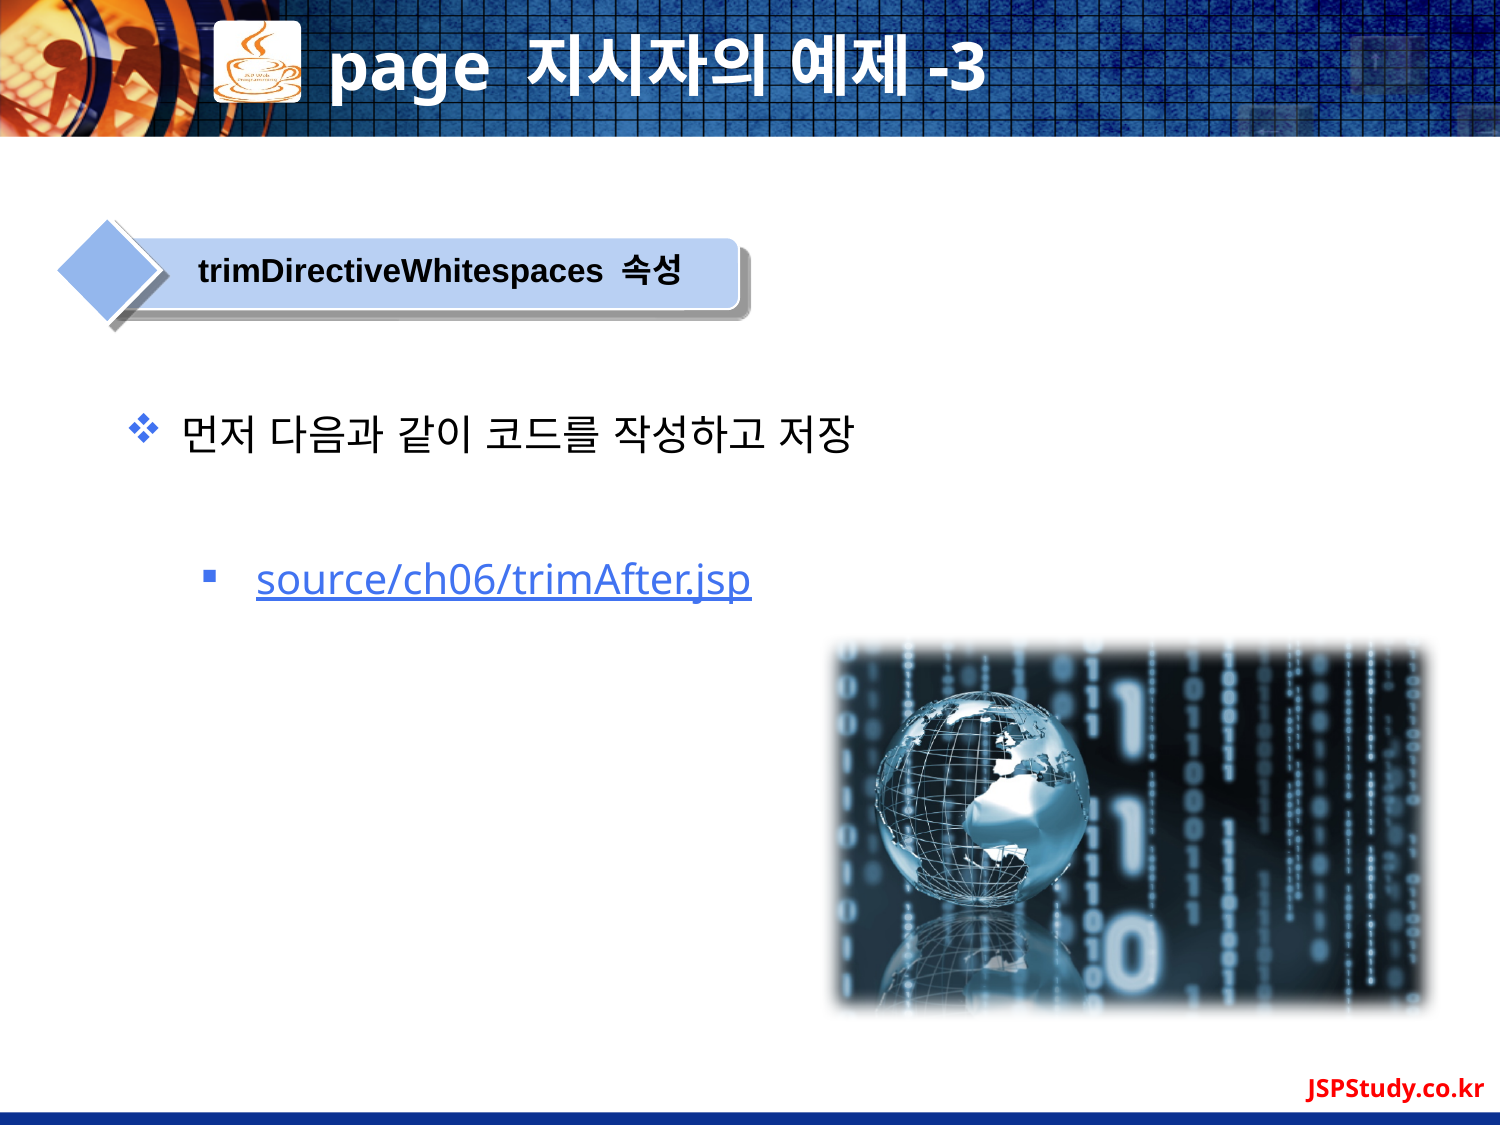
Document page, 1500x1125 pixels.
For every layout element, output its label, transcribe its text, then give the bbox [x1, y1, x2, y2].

picture [820, 633, 1442, 1022]
title page 지시자의 예제-3 [312, 17, 1388, 111]
picture [0, 0, 1500, 138]
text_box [53, 215, 740, 339]
footer JSPStudy.co.kr [1024, 1064, 1500, 1118]
text_box 먼저 다음과 같이 코드를 작성하고 저장 source/ch06/trimAfter.jsp [109, 326, 1317, 551]
